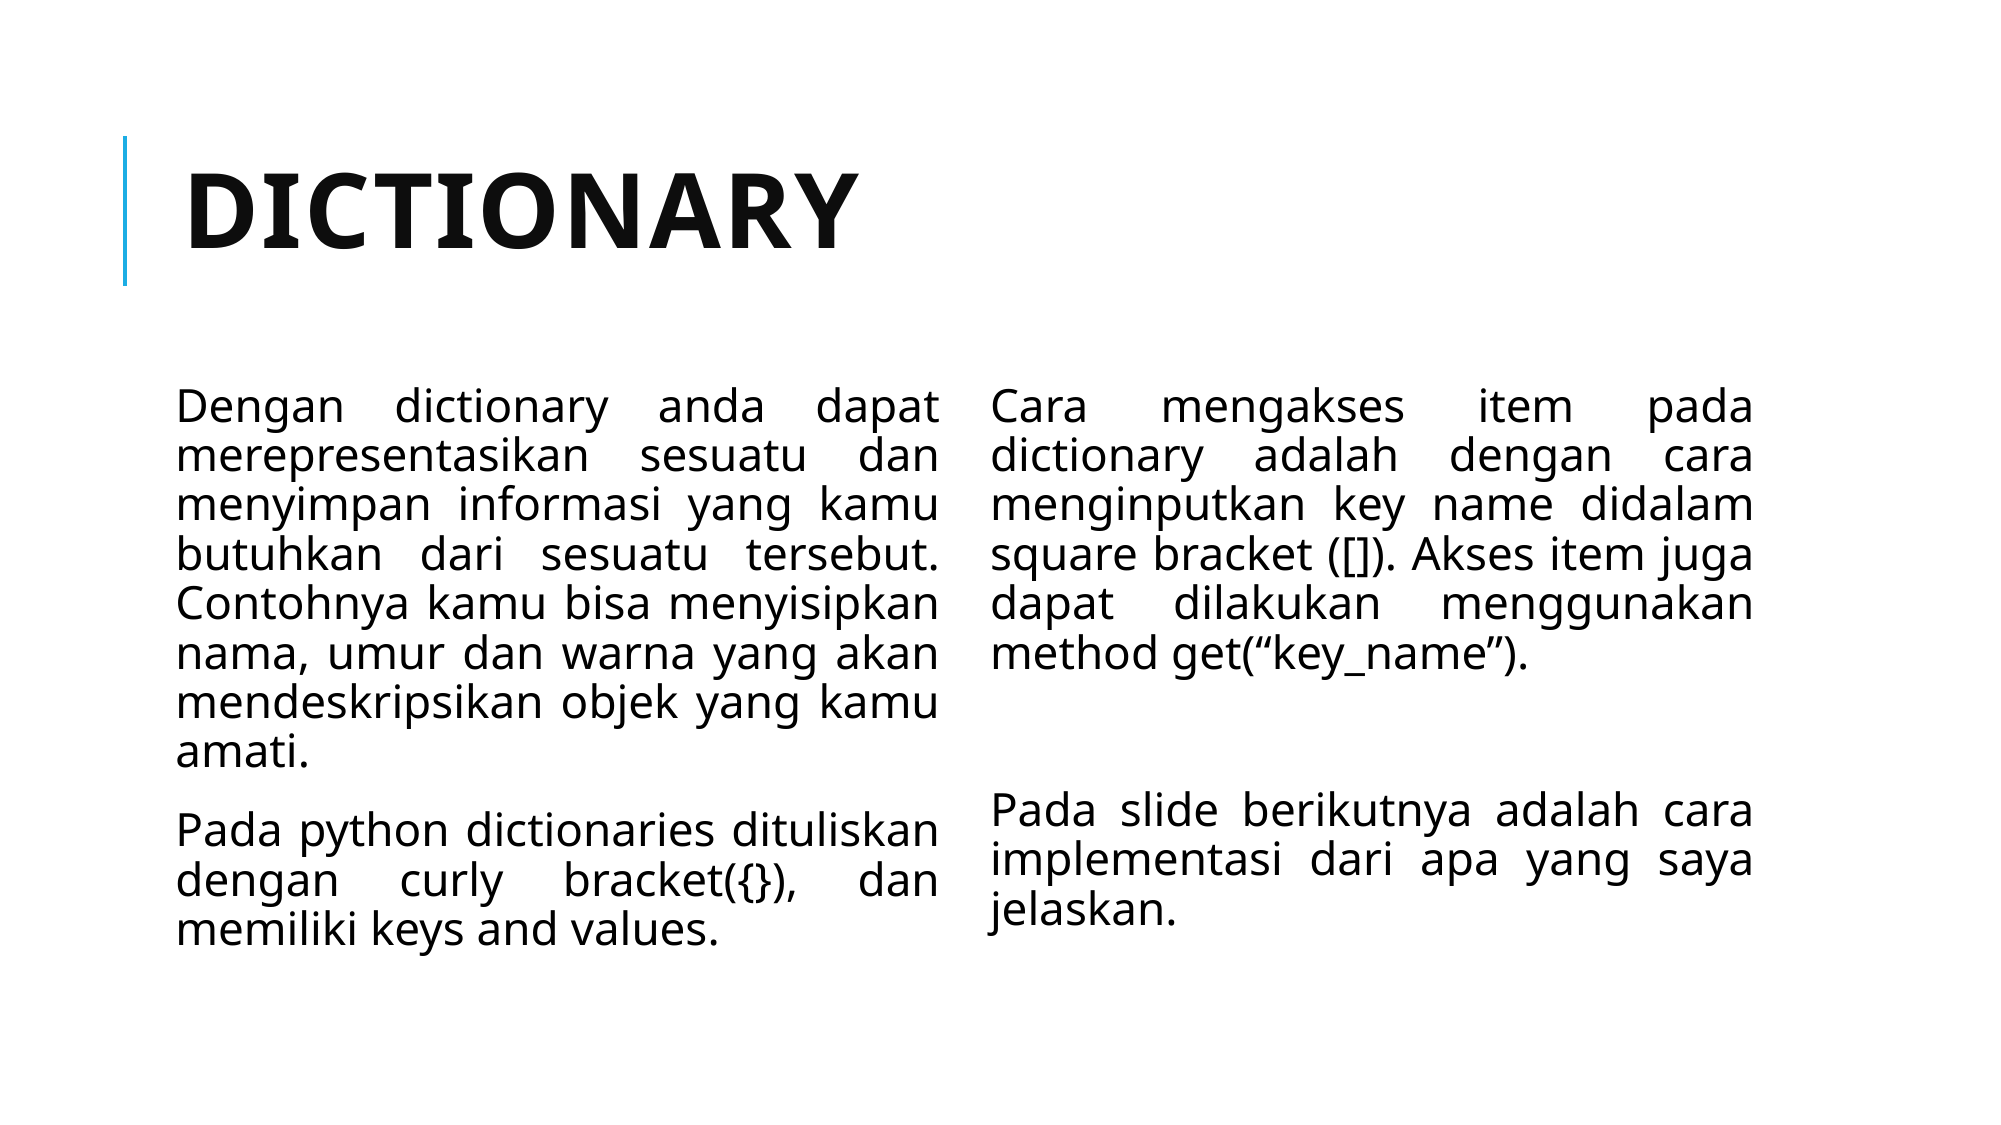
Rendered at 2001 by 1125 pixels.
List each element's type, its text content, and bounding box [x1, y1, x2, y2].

list Dengan dictionary anda dapat merepresentasikan sesuatu dan menyimpan informasi yang kamu butuhkan dari sesuatu tersebut. Contohnya kamu bisa menyisipkan nama, umur dan warna yang akan mendeskripsikan objek yang kamu amati. Pada python dictionaries dituliskan dengan curly bracket({}), dan memiliki keys and values. [168, 375, 948, 1035]
list Cara mengakses item pada dictionary adalah dengan cara menginputkan key name didalam square bracket ([]). Akses item juga dapat dilakukan menggunakan method get(“key_name”). Pada slide berikutnya adalah cara implementasi dari apa yang saya jelaskan. [982, 375, 1763, 1035]
title DICTIONARY [168, 96, 1763, 342]
